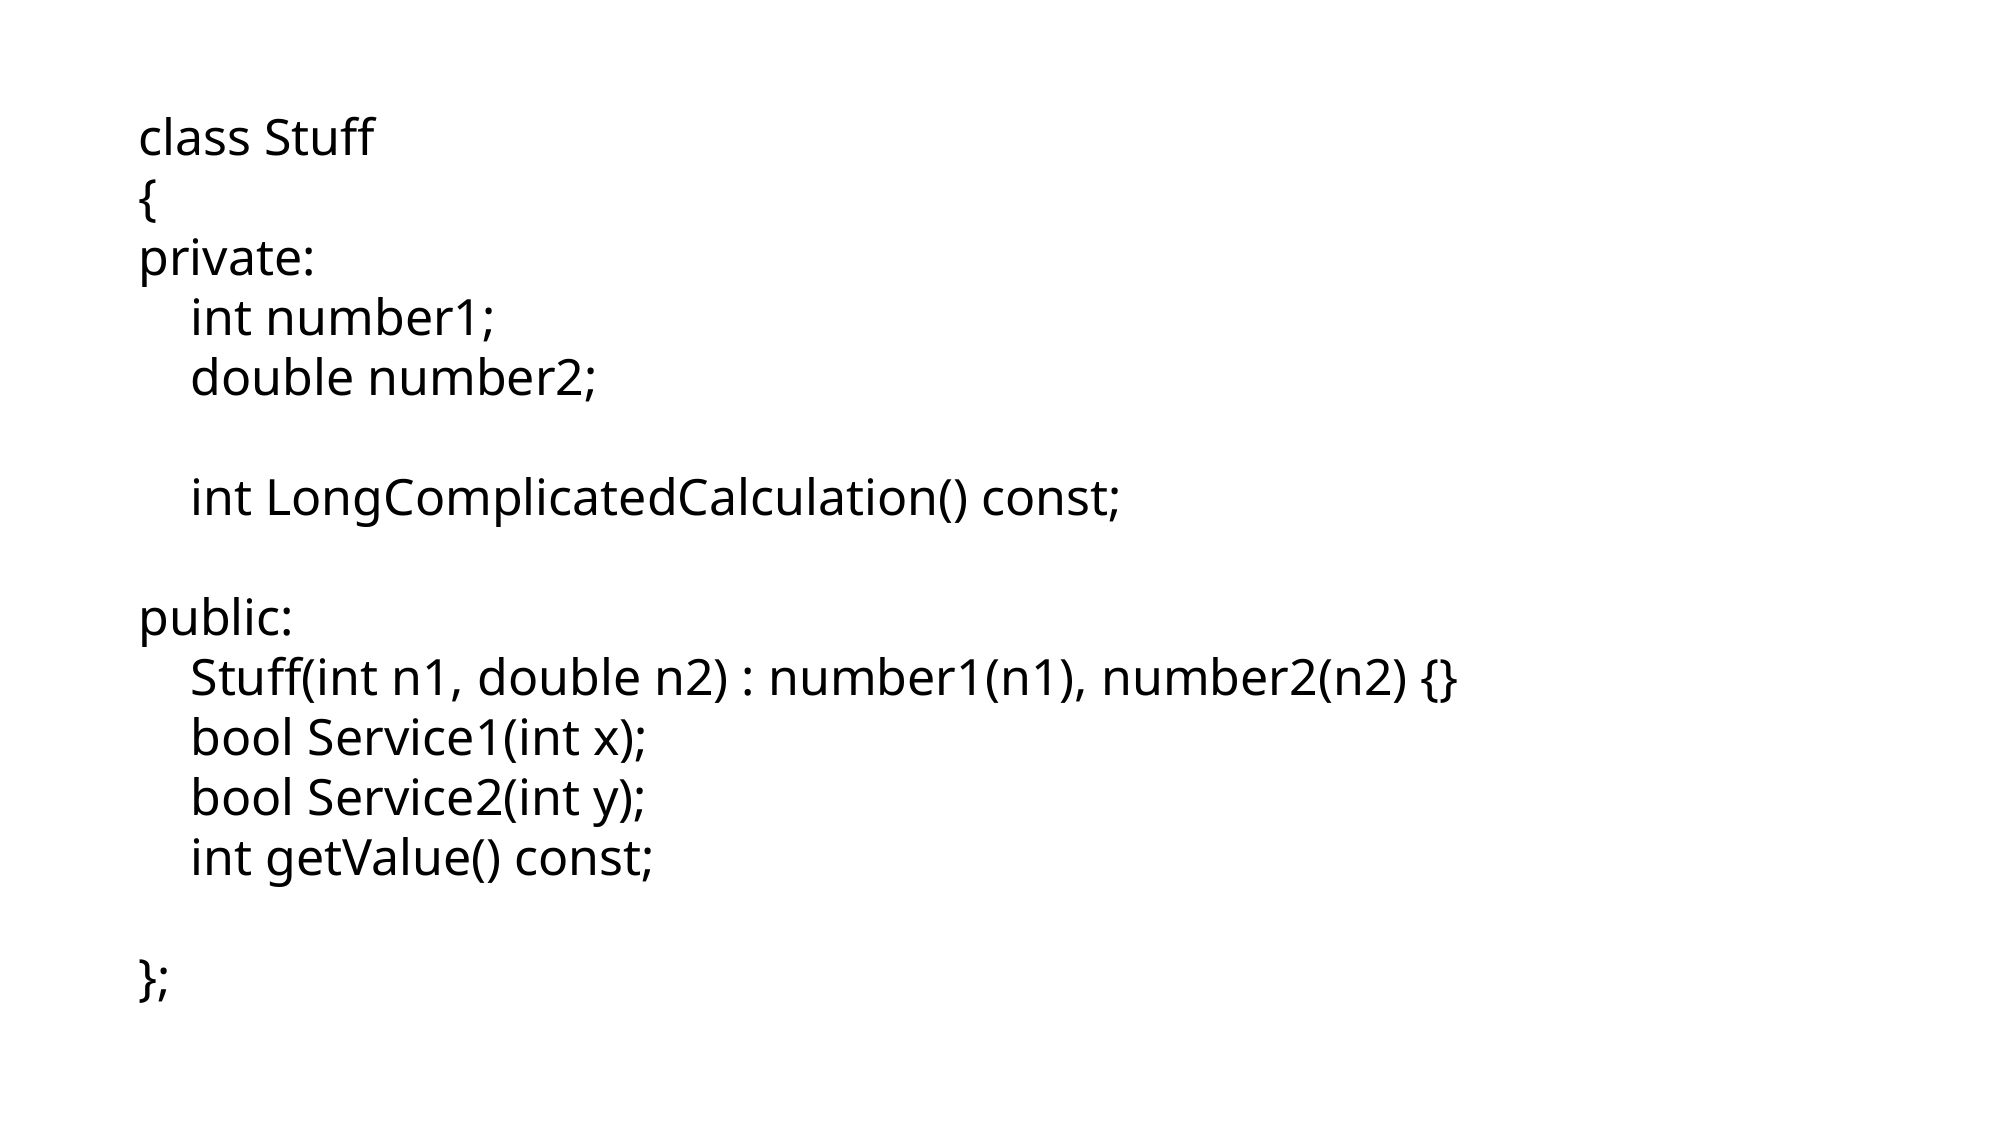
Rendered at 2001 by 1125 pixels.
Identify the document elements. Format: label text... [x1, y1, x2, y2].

list class Stuff { private: int number1; double number2; int LongComplicatedCalculation() const; public: Stuff(int n1, double n2) : number1(n1), number2(n2) {} bool Service1(int x); bool Service2(int y); int getValue() const; }; [138, 80, 1862, 1091]
